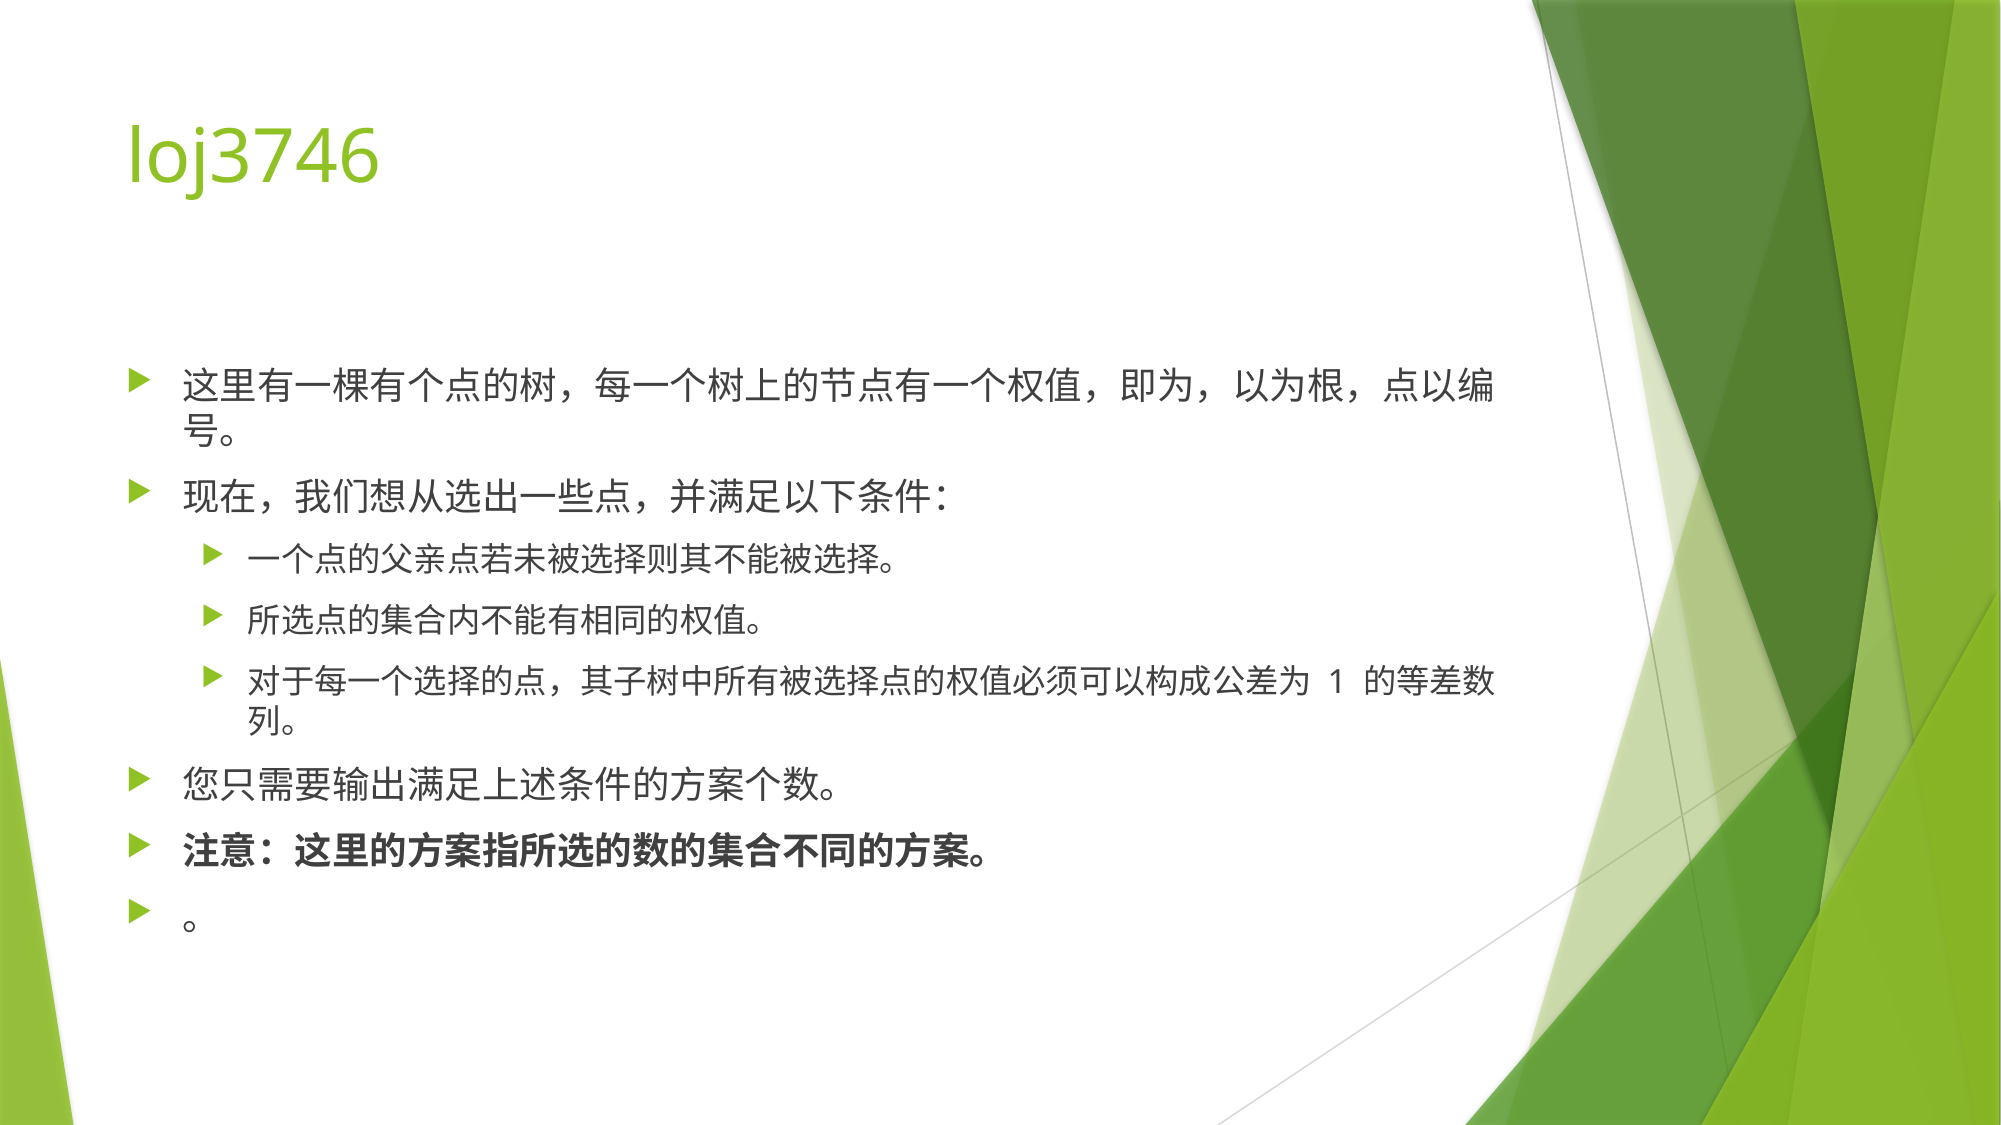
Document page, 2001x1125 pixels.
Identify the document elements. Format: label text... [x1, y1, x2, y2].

title loj3746 [111, 99, 1522, 317]
